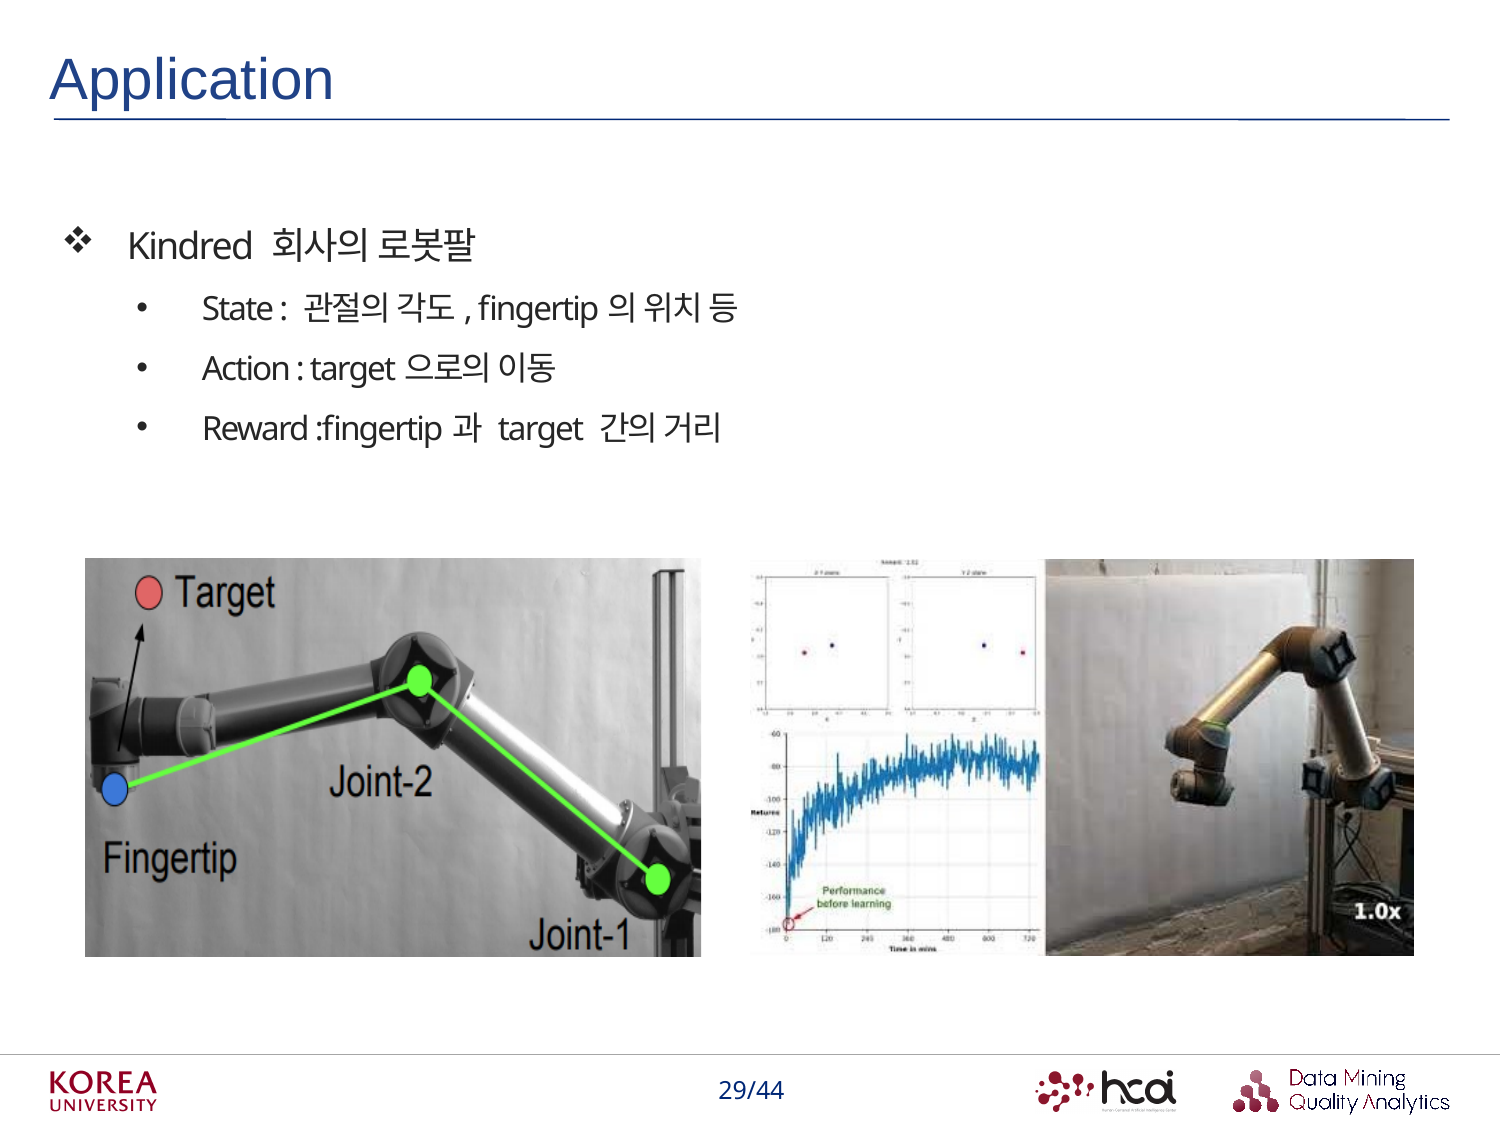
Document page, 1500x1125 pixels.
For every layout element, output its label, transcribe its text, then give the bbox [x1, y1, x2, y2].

picture [1231, 1068, 1450, 1115]
picture [49, 1070, 157, 1113]
text_box Application [35, 33, 1275, 119]
picture [1035, 1069, 1177, 1114]
text_box Kindred 회사의 로봇팔 State : 관절의 각도, fingertip의 위치 등 Action : target으로의 이동 Reward :fingertip과 target 간의 거리 [46, 192, 1454, 522]
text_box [749, 558, 1415, 957]
picture [85, 558, 702, 957]
